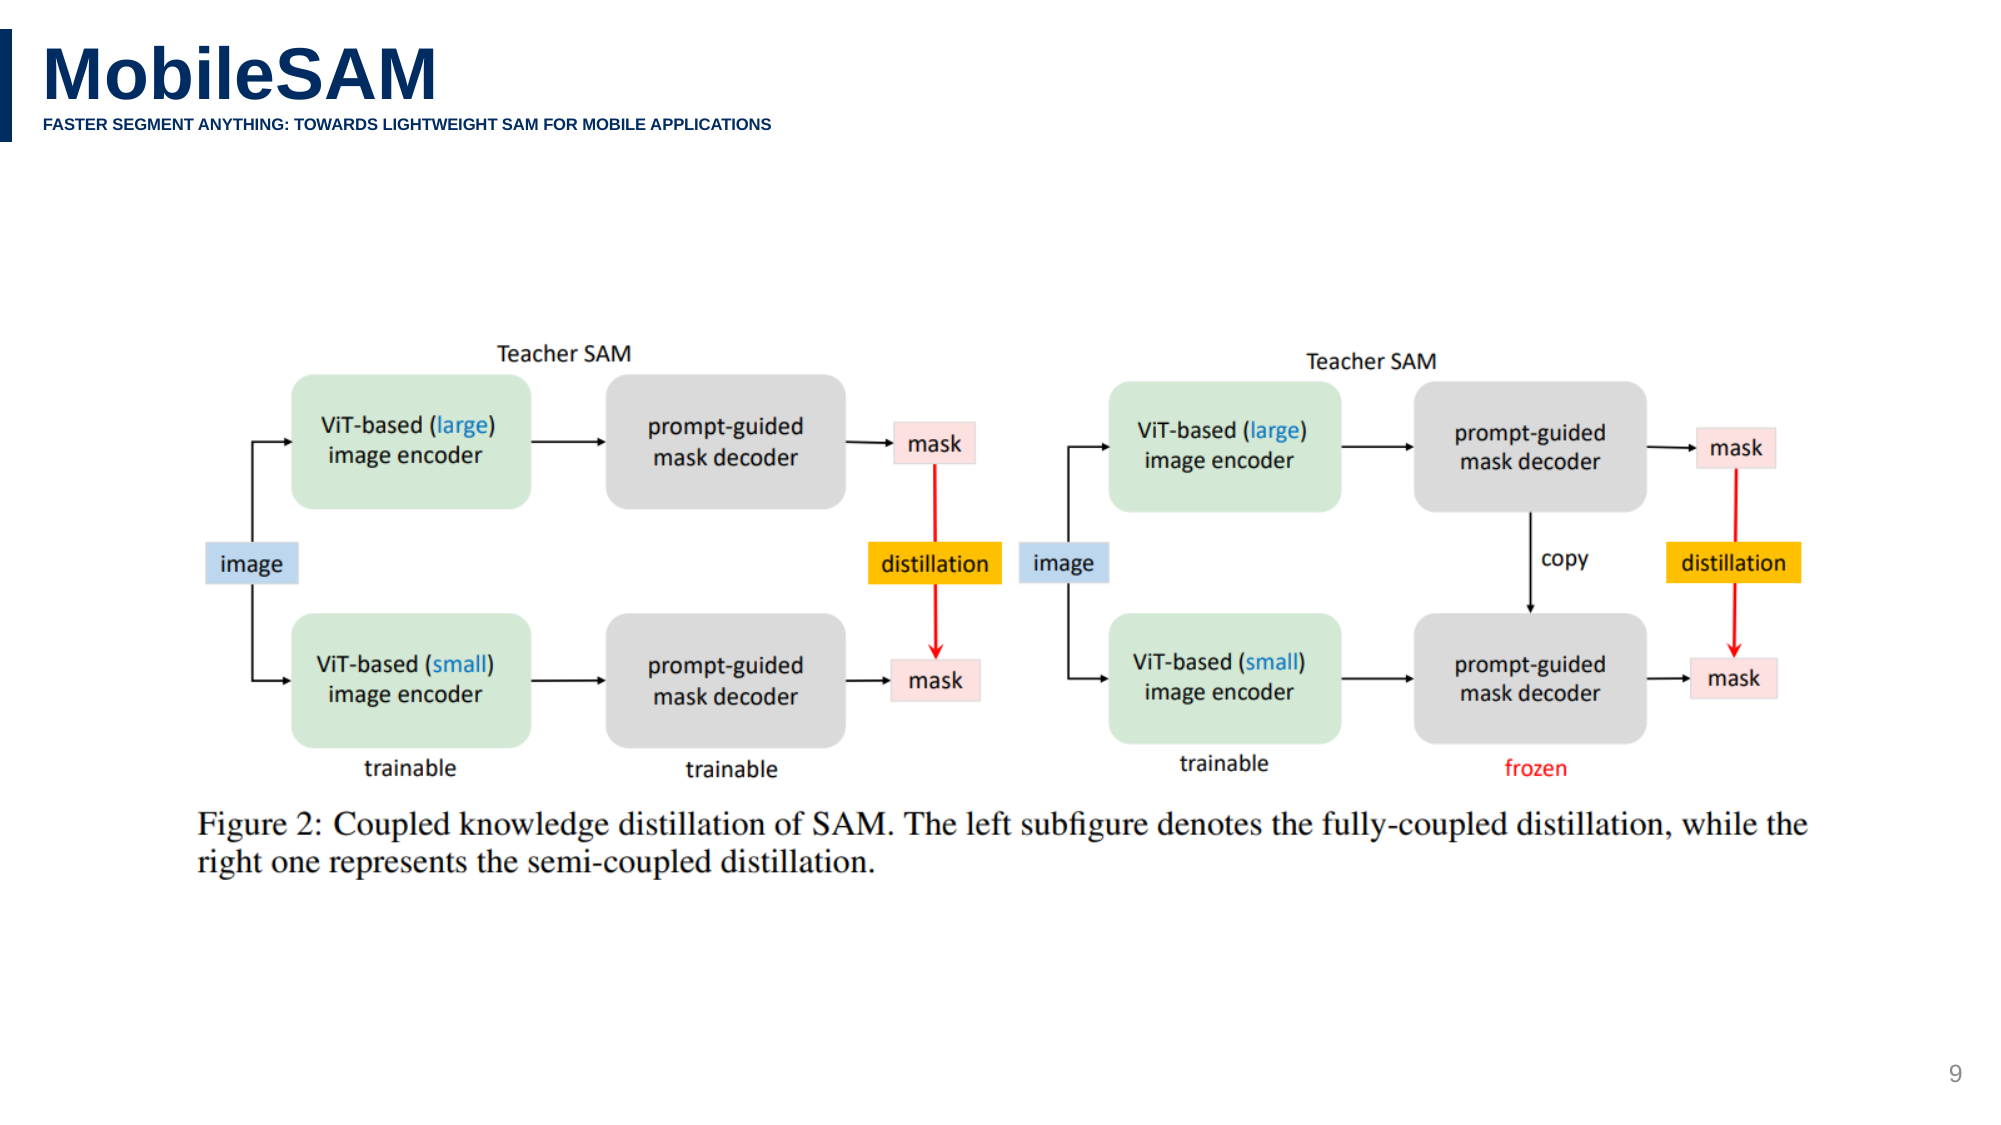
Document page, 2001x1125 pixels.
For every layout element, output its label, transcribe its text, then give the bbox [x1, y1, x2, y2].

slide_number 9 [1527, 1042, 1978, 1103]
title MobileSAM FASTER SEGMENT ANYTHING: TOWARDS LIGHTWEIGHT SAM FOR MOBILE APPLICATIONS [27, 28, 2000, 142]
picture [129, 274, 1899, 910]
